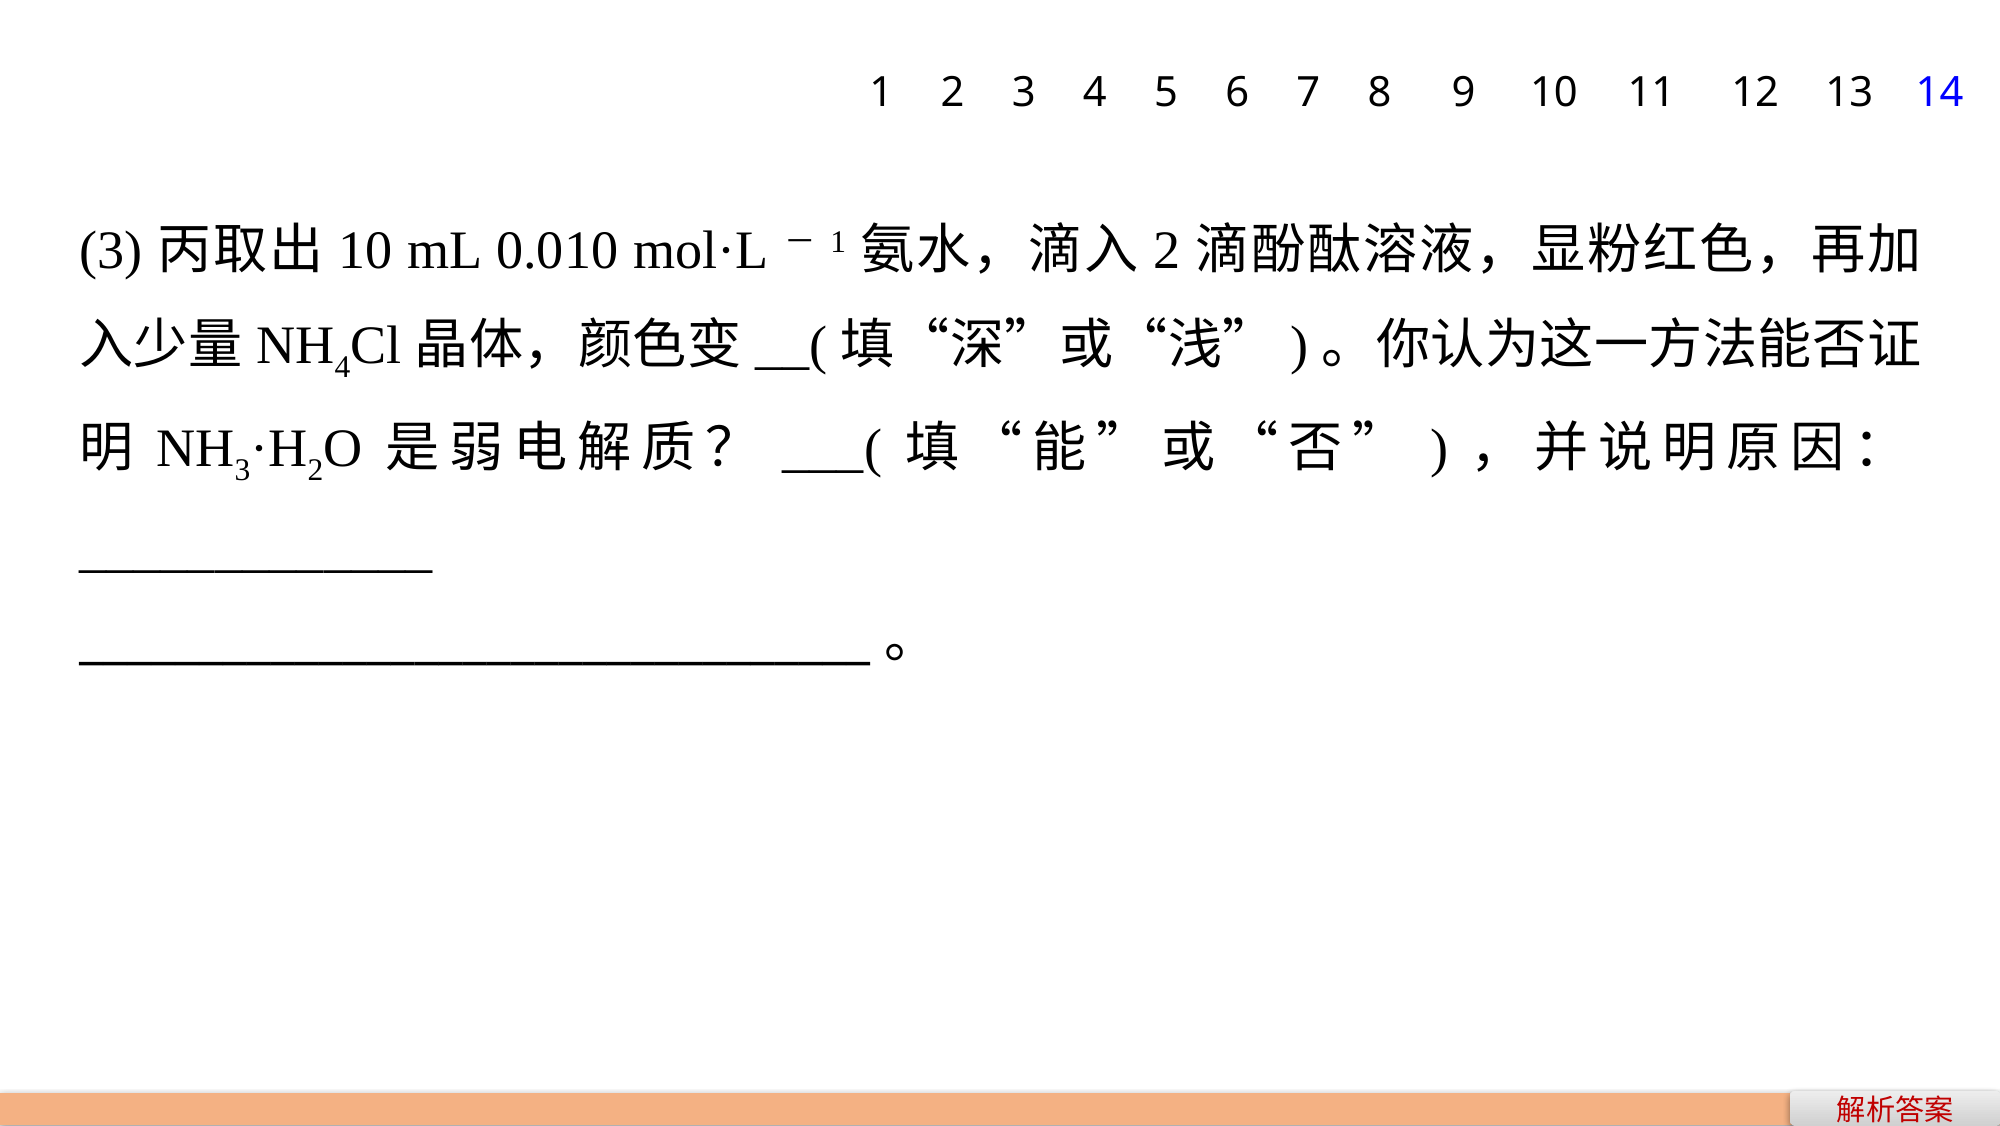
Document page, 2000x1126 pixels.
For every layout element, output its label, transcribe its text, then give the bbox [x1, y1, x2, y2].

text_box 8 [1352, 42, 1412, 137]
text_box 4 [1067, 42, 1127, 137]
text_box 10 [1507, 42, 1599, 137]
text_box 13 [1811, 42, 1894, 137]
text_box 6 [1210, 42, 1270, 137]
text_box (3)丙取出10 mL 0.010 mol·L－1氨水，滴入2滴酚酞溶液，显粉红色，再加入少量NH4Cl晶体，颜色变__(填“深”或“浅”)。你认为这一方法能否证明NH3·H2O是弱电解质？___(填“能”或“否”)，并说明原因：_____________ _________________________________。 [64, 181, 1937, 676]
text_box 11 [1610, 42, 1696, 137]
text_box 12 [1707, 42, 1800, 137]
text_box 解析答案 [1788, 1089, 2000, 1126]
text_box 9 [1423, 42, 1496, 137]
text_box 3 [996, 42, 1056, 137]
text_box 2 [925, 42, 985, 137]
text_box 5 [1139, 42, 1199, 137]
text_box [0, 1092, 1787, 1126]
text_box 1 [854, 42, 914, 137]
text_box 7 [1281, 42, 1341, 137]
text_box 14 [1905, 42, 1984, 137]
